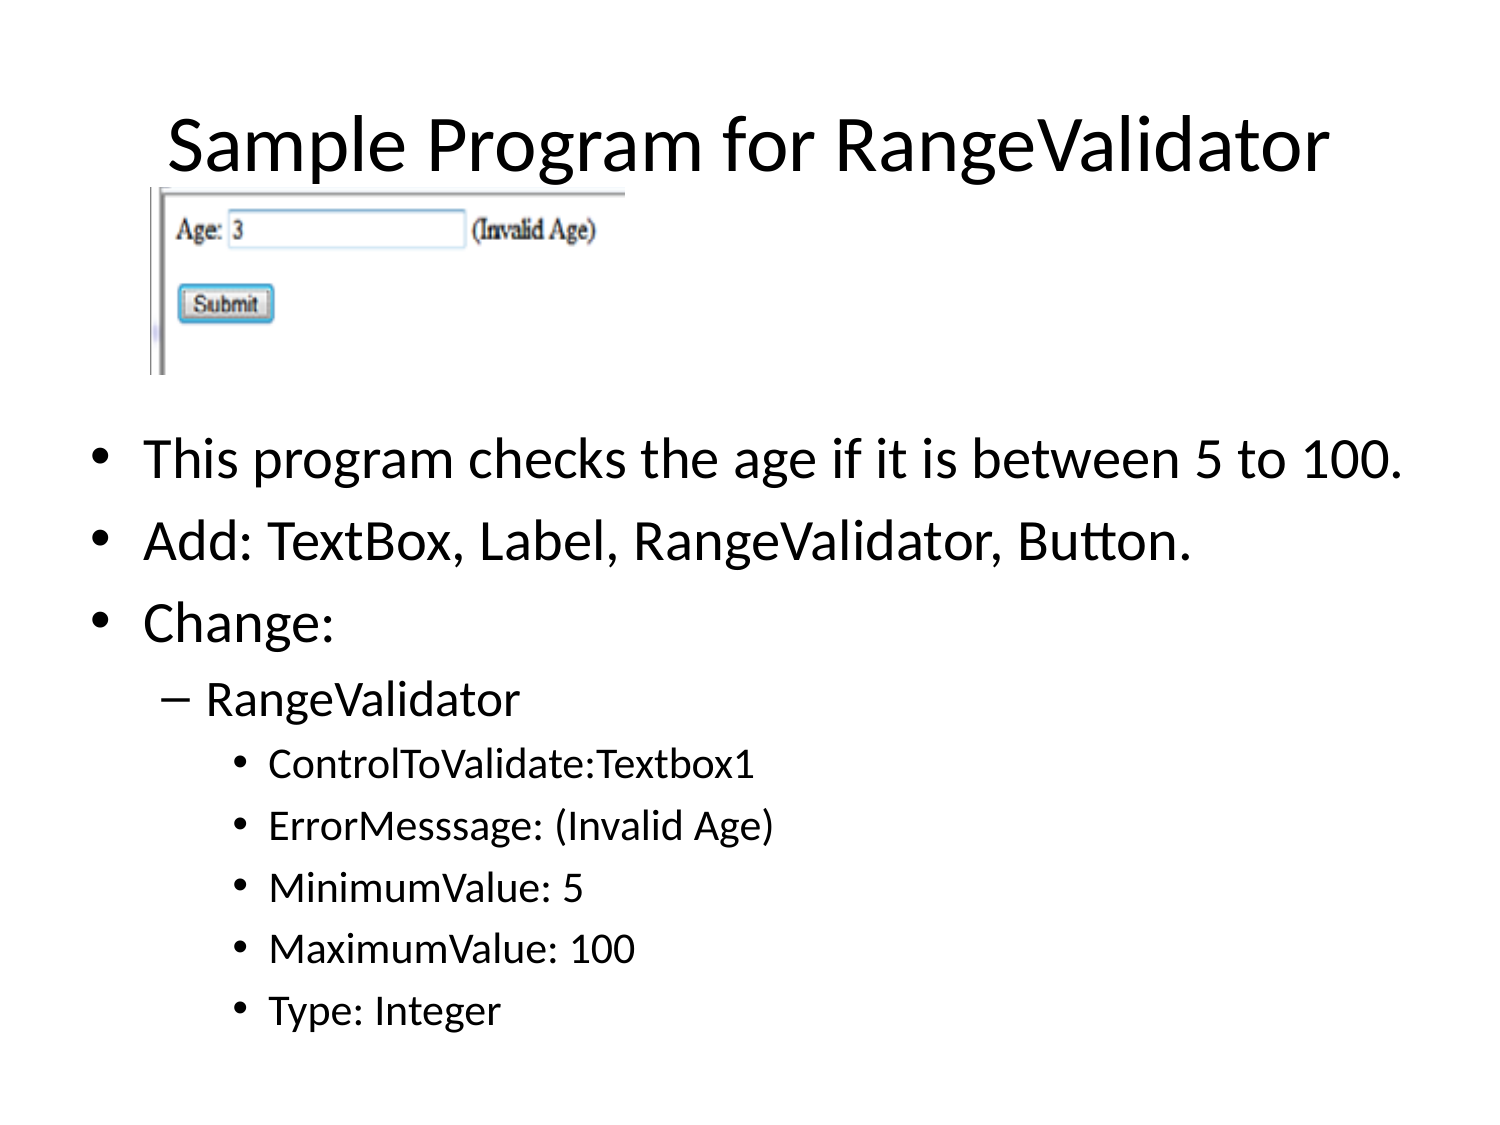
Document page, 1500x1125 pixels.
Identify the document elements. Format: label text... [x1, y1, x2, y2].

list This program checks the age if it is between 5 to 100. Add: TextBox, Label, RangeValidator, Button. Change: RangeValidator ControlToValidate:Textbox1 ErrorMesssage: (Invalid Age) MinimumValue: 5 MaximumValue: 100 Type: Integer [75, 412, 1425, 1088]
picture [149, 187, 626, 376]
title Sample Program for RangeValidator [75, 45, 1425, 233]
